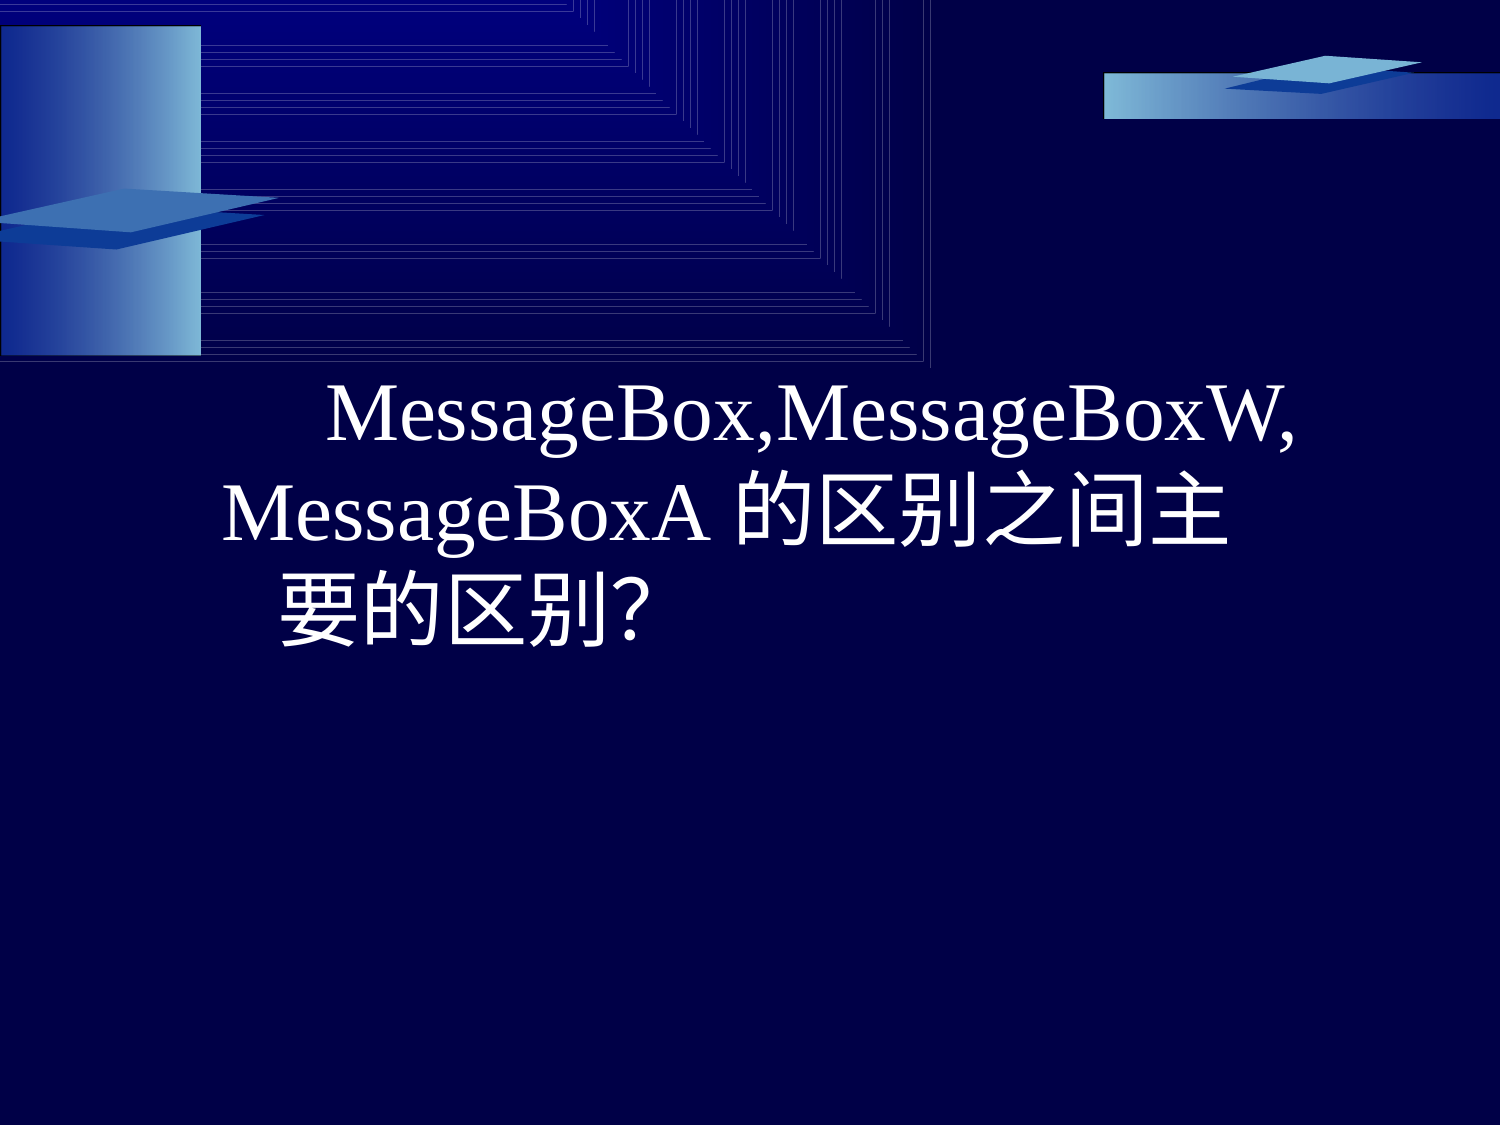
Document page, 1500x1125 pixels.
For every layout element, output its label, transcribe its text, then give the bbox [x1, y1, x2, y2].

list MessageBox,MessageBoxW, MessageBoxA的区别之间主要的区别？ [206, 350, 1329, 740]
